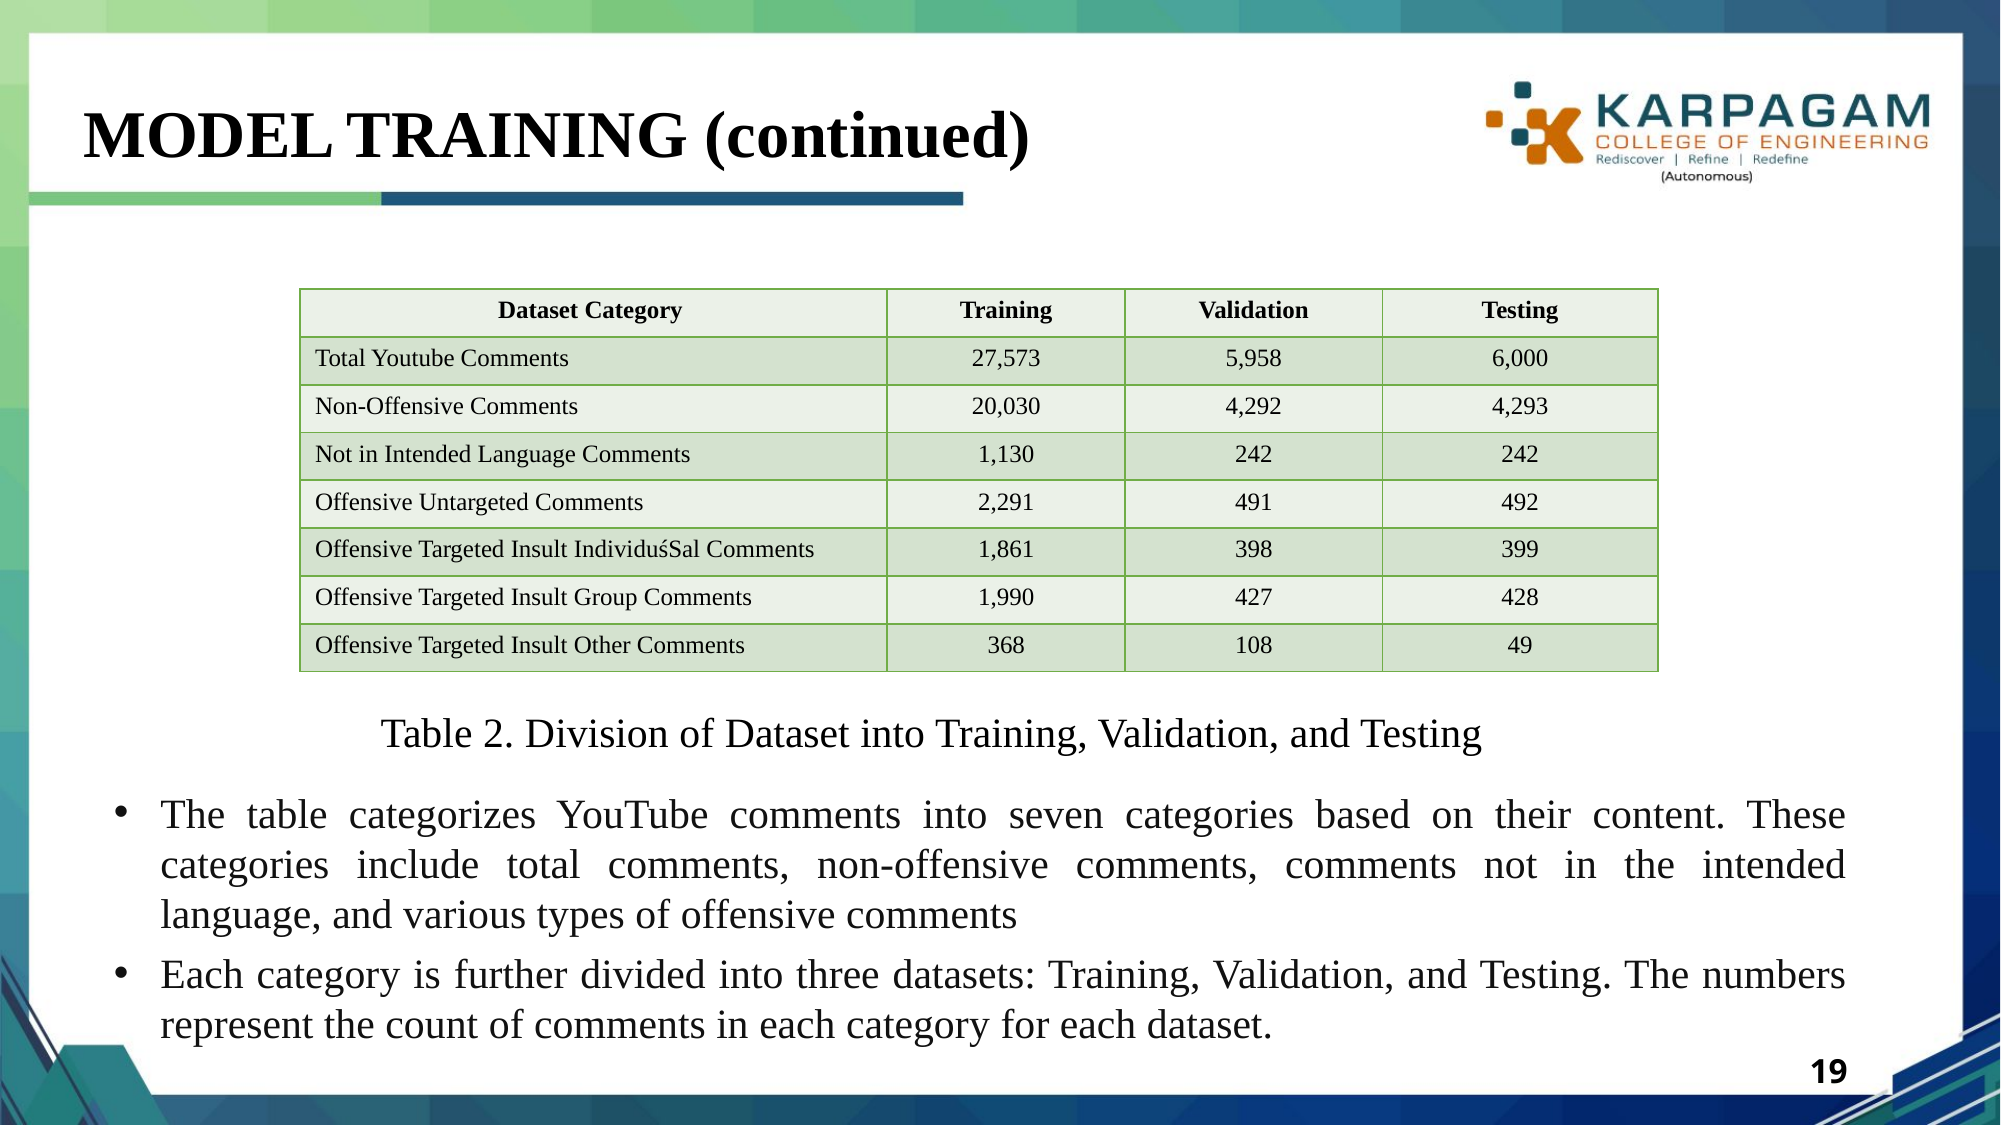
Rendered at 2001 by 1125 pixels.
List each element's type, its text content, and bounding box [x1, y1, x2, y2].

list Table 2. Division of Dataset into Training, Validation, and Testing The table categorizes YouTube comments into seven categories based on their content. These categories include total comments, non-offensive comments, comments not in the intended language, and various types of offensive comments Each category is further divided into three datasets: Training, Validation, and Testing. The numbers represent the count of comments in each category for each dataset. [52, 255, 1863, 1080]
table_cell 428 [1383, 577, 1657, 623]
table_cell 368 [888, 625, 1124, 671]
table_cell 2,291 [888, 481, 1124, 527]
table_cell 108 [1126, 625, 1382, 671]
table_cell 491 [1126, 481, 1382, 527]
table_cell 5,958 [1126, 338, 1382, 384]
table_cell 427 [1126, 577, 1382, 623]
title MODEL TRAINING (continued) [68, 27, 1794, 246]
table_cell 1,990 [888, 577, 1124, 623]
table_cell 4,292 [1126, 386, 1382, 432]
table_cell Offensive Targeted Insult Other Comments [301, 625, 886, 671]
table_cell 49 [1383, 625, 1657, 671]
table_cell Offensive Targeted Insult IndividuśSal Comments [301, 529, 886, 575]
table_cell Total Youtube Comments [301, 338, 886, 384]
table_cell 242 [1126, 433, 1382, 479]
table_cell Non-Offensive Comments [301, 386, 886, 432]
picture [0, 0, 2001, 1125]
table_header Testing [1383, 290, 1657, 336]
table_header Validation [1126, 290, 1382, 336]
table_cell Offensive Untargeted Comments [301, 481, 886, 527]
table_cell 1,861 [888, 529, 1124, 575]
table_cell 399 [1383, 529, 1657, 575]
table_cell 4,293 [1383, 386, 1657, 432]
table_header Training [888, 290, 1124, 336]
table_cell 242 [1383, 433, 1657, 479]
table_cell 1,130 [888, 433, 1124, 479]
table_cell 398 [1126, 529, 1382, 575]
table_header Dataset Category [301, 290, 886, 336]
table_cell 492 [1383, 481, 1657, 527]
table_cell 27,573 [888, 338, 1124, 384]
table_cell Not in Intended Language Comments [301, 433, 886, 479]
table_cell 6,000 [1383, 338, 1657, 384]
slide_number 19 [1412, 1042, 1863, 1103]
table_cell 20,030 [888, 386, 1124, 432]
table_cell Offensive Targeted Insult Group Comments [301, 577, 886, 623]
